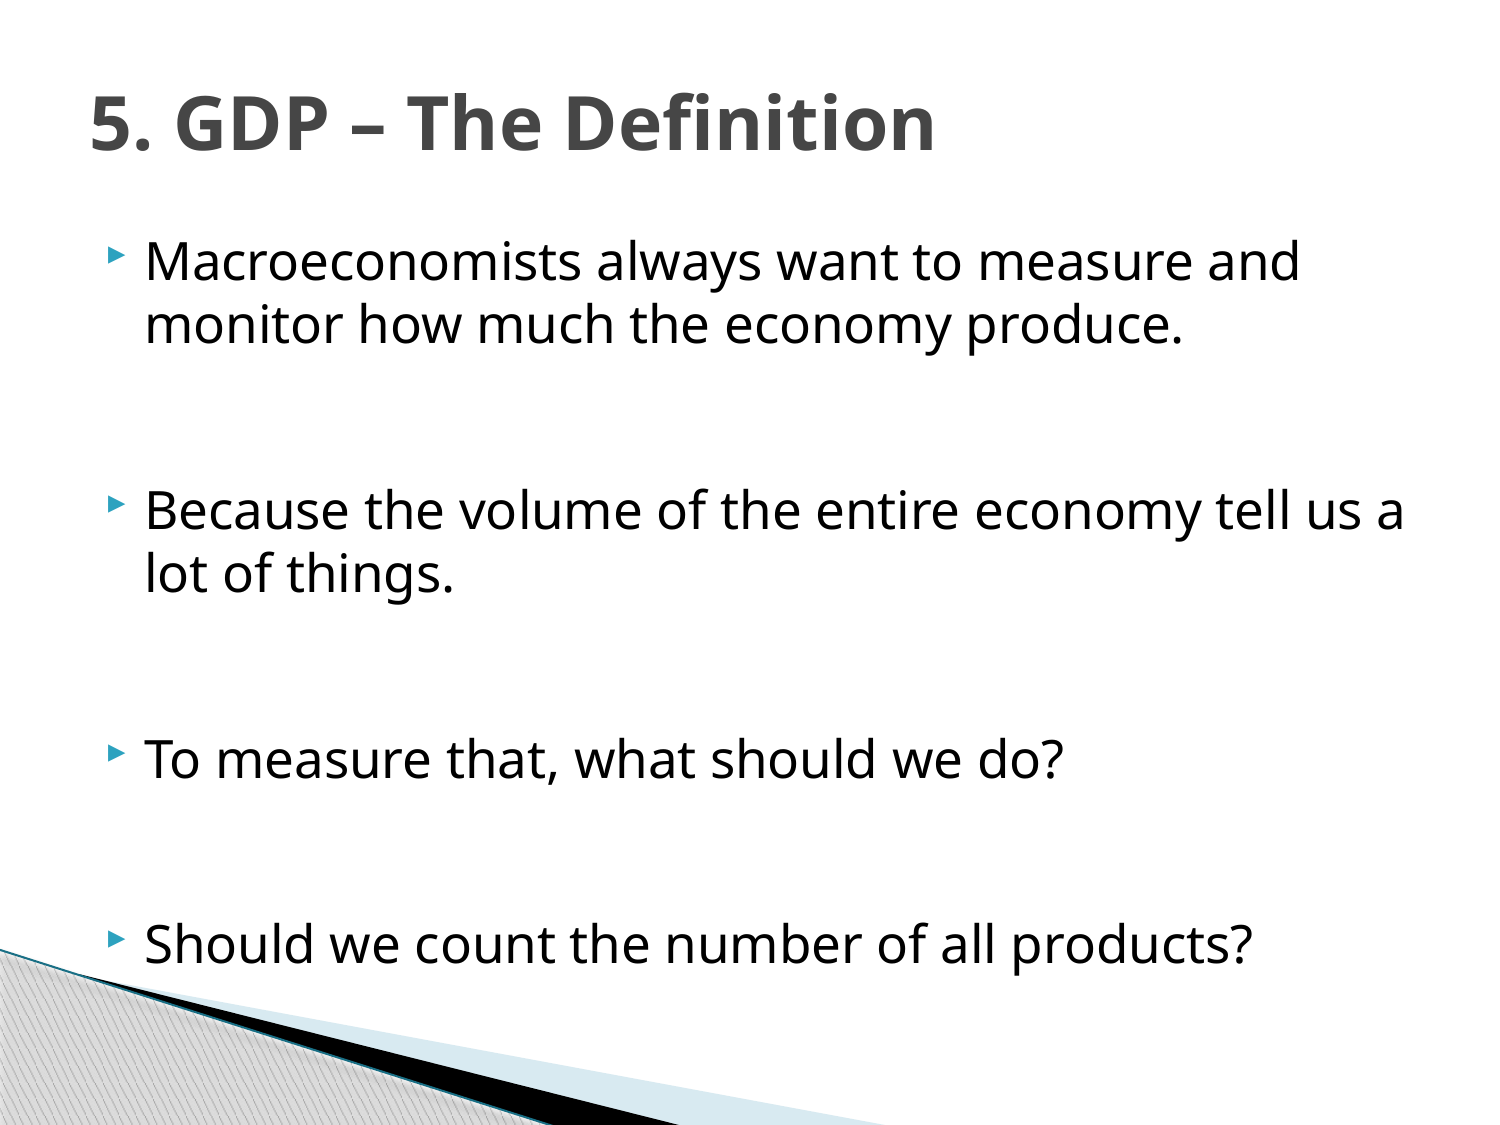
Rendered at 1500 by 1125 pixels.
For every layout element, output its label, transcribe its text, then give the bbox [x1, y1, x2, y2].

list Macroeconomists always want to measure and monitor how much the economy produce. Because the volume of the entire economy tell us a lot of things. To measure that, what should we do? Should we count the number of all products? [73, 219, 1424, 986]
title 5. GDP – The Definition [75, 45, 1425, 197]
